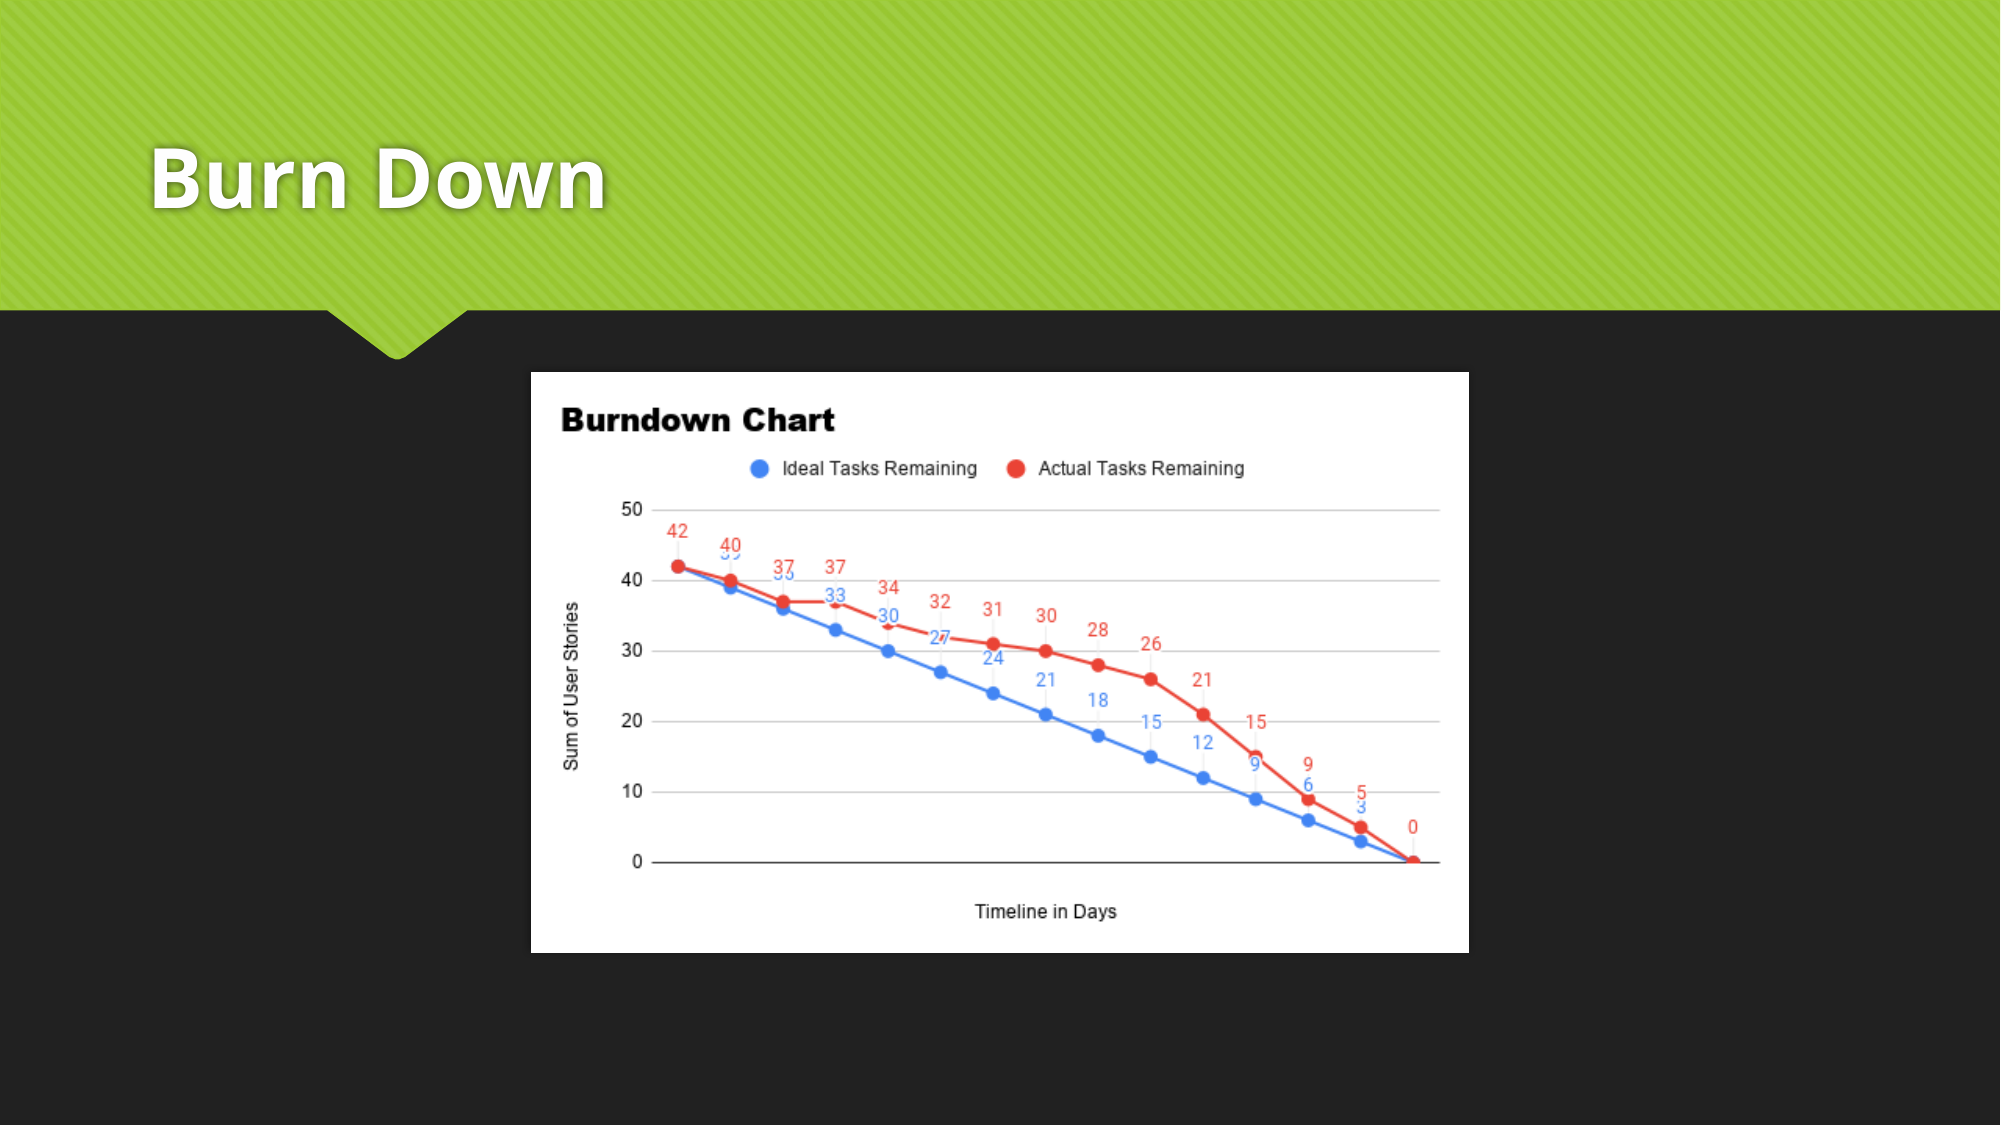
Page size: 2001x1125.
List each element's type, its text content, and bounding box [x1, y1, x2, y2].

title Burn Down [132, 73, 1868, 233]
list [530, 372, 1469, 953]
